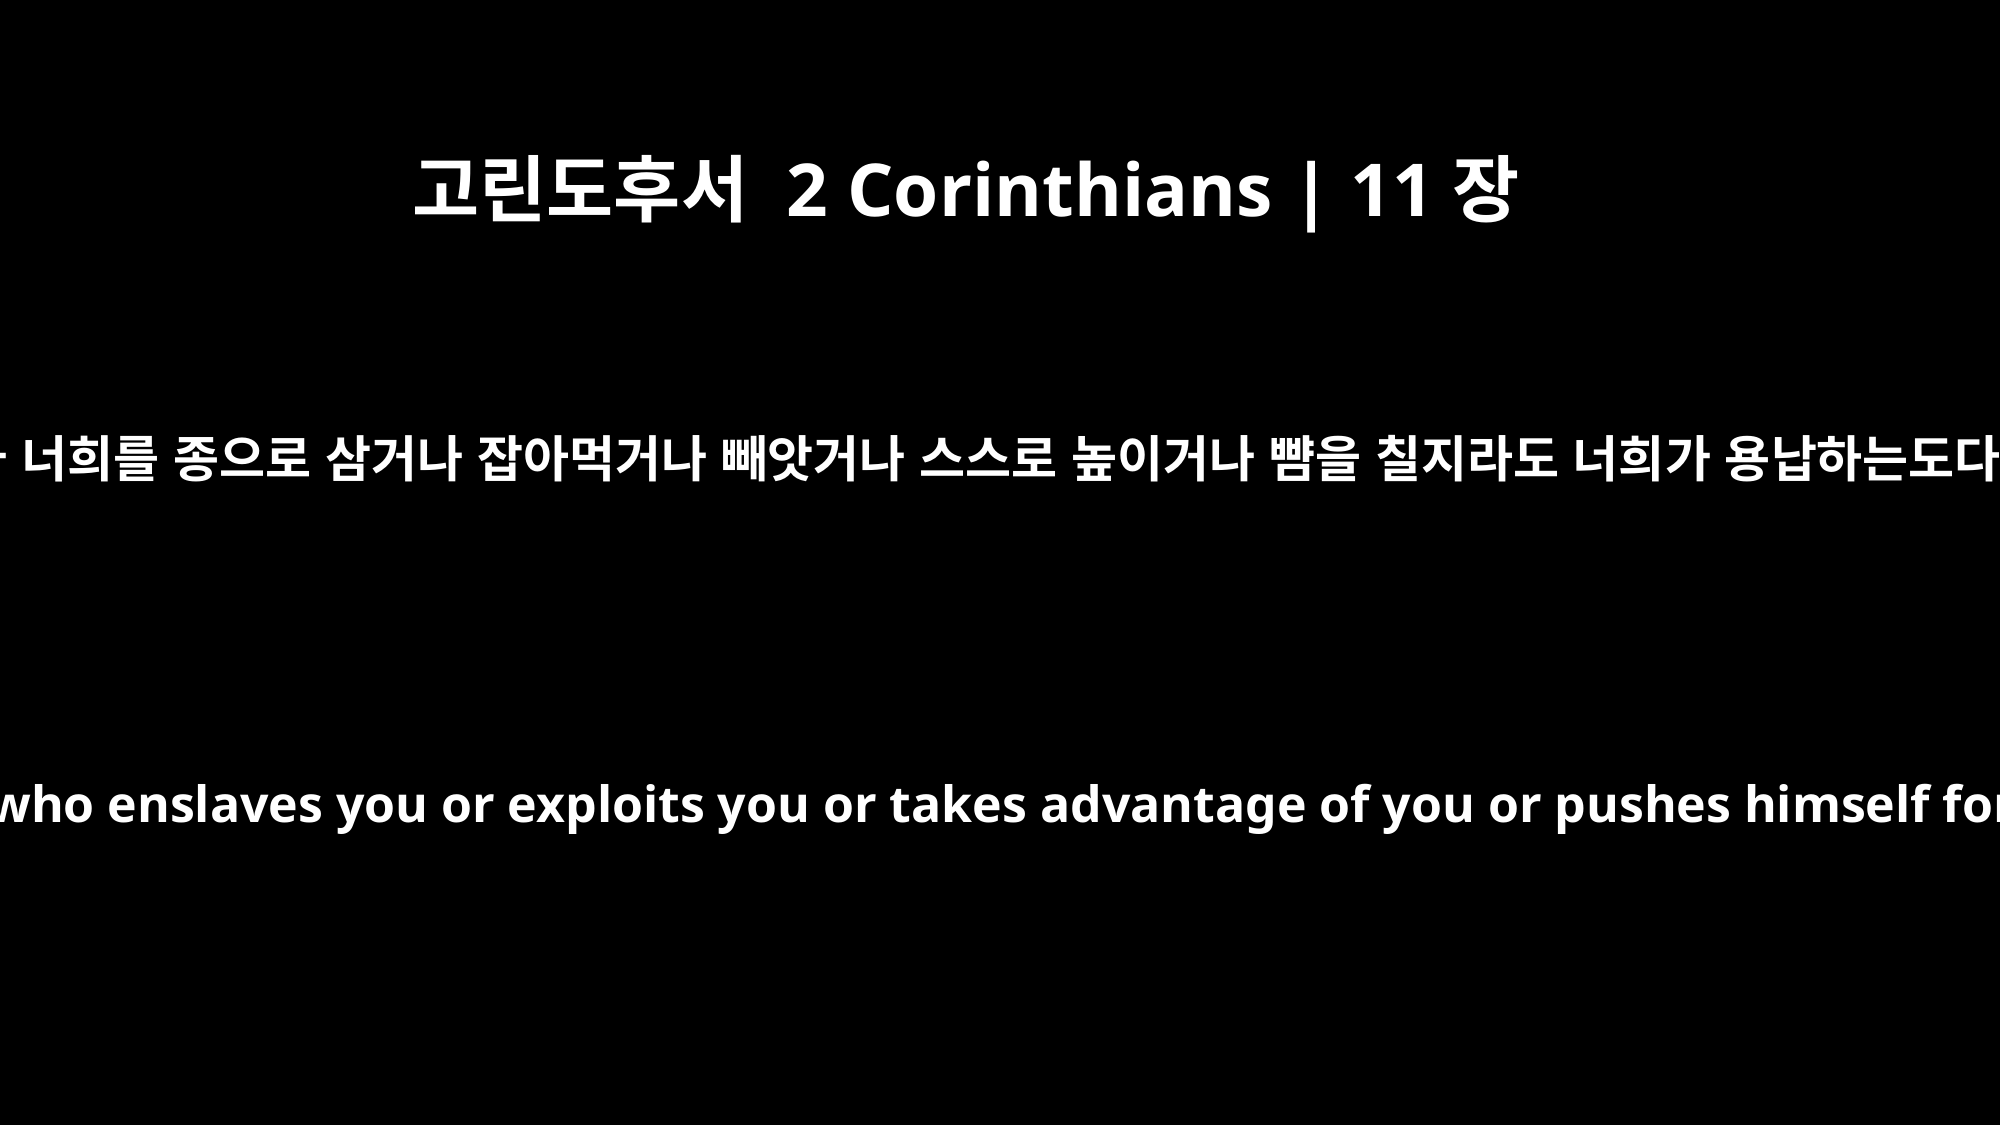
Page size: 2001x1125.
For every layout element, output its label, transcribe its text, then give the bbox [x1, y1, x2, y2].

text_box 고린도후서 2 Corinthians | 11장 [397, 136, 1535, 239]
text_box 20 누가 너희를 종으로 삼거나 잡아먹거나 빼앗거나 스스로 높이거나 뺨을 칠지라도 너희가 용납하는도다 [0, 359, 2000, 495]
text_box In fact, you even put up with anyone who enslaves you or exploits you or takes advantage of you or pushes himself forward or slaps you in the face. [0, 764, 2000, 840]
